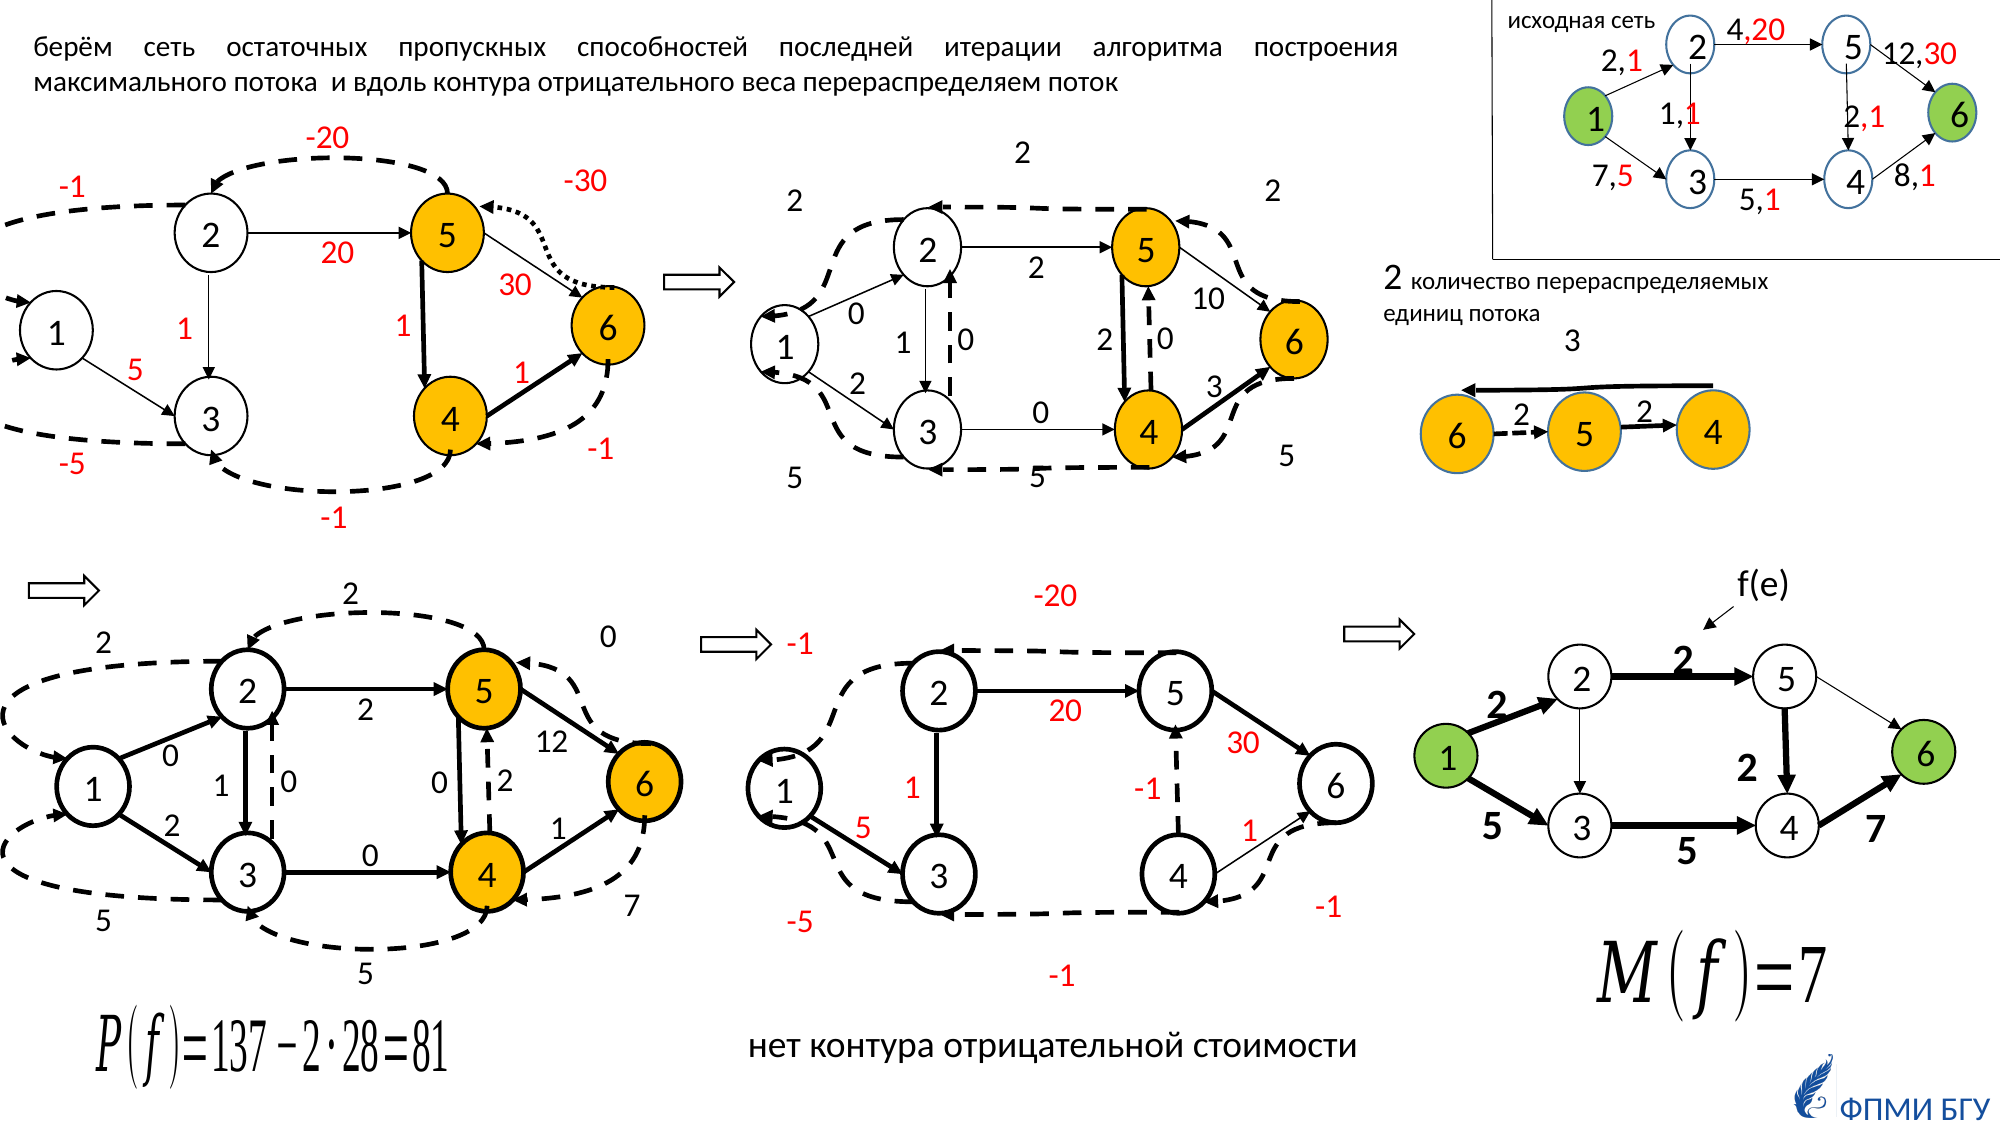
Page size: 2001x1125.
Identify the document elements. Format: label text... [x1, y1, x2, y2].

text_box исходная сеть [1493, 0, 1564, 41]
text_box [1378, 616, 1414, 652]
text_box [1564, 0, 1977, 215]
text_box [27, 582, 56, 599]
text_box [663, 264, 736, 300]
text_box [1703, 606, 1734, 630]
text_box [700, 636, 728, 653]
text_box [56, 564, 682, 1000]
text_box f(e) [1722, 551, 1805, 612]
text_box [728, 565, 1378, 1073]
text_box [19, 107, 645, 544]
text_box берём сеть остаточных пропускных способностей последней итерации алгоритма построения максимального потока и вдоль контура отрицательного веса перераспределяем поток [18, 20, 1415, 105]
picture [1793, 1053, 1837, 1118]
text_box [751, 122, 1965, 503]
text_box ФПМИ БГУ [1830, 1087, 2000, 1125]
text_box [1414, 624, 1956, 881]
